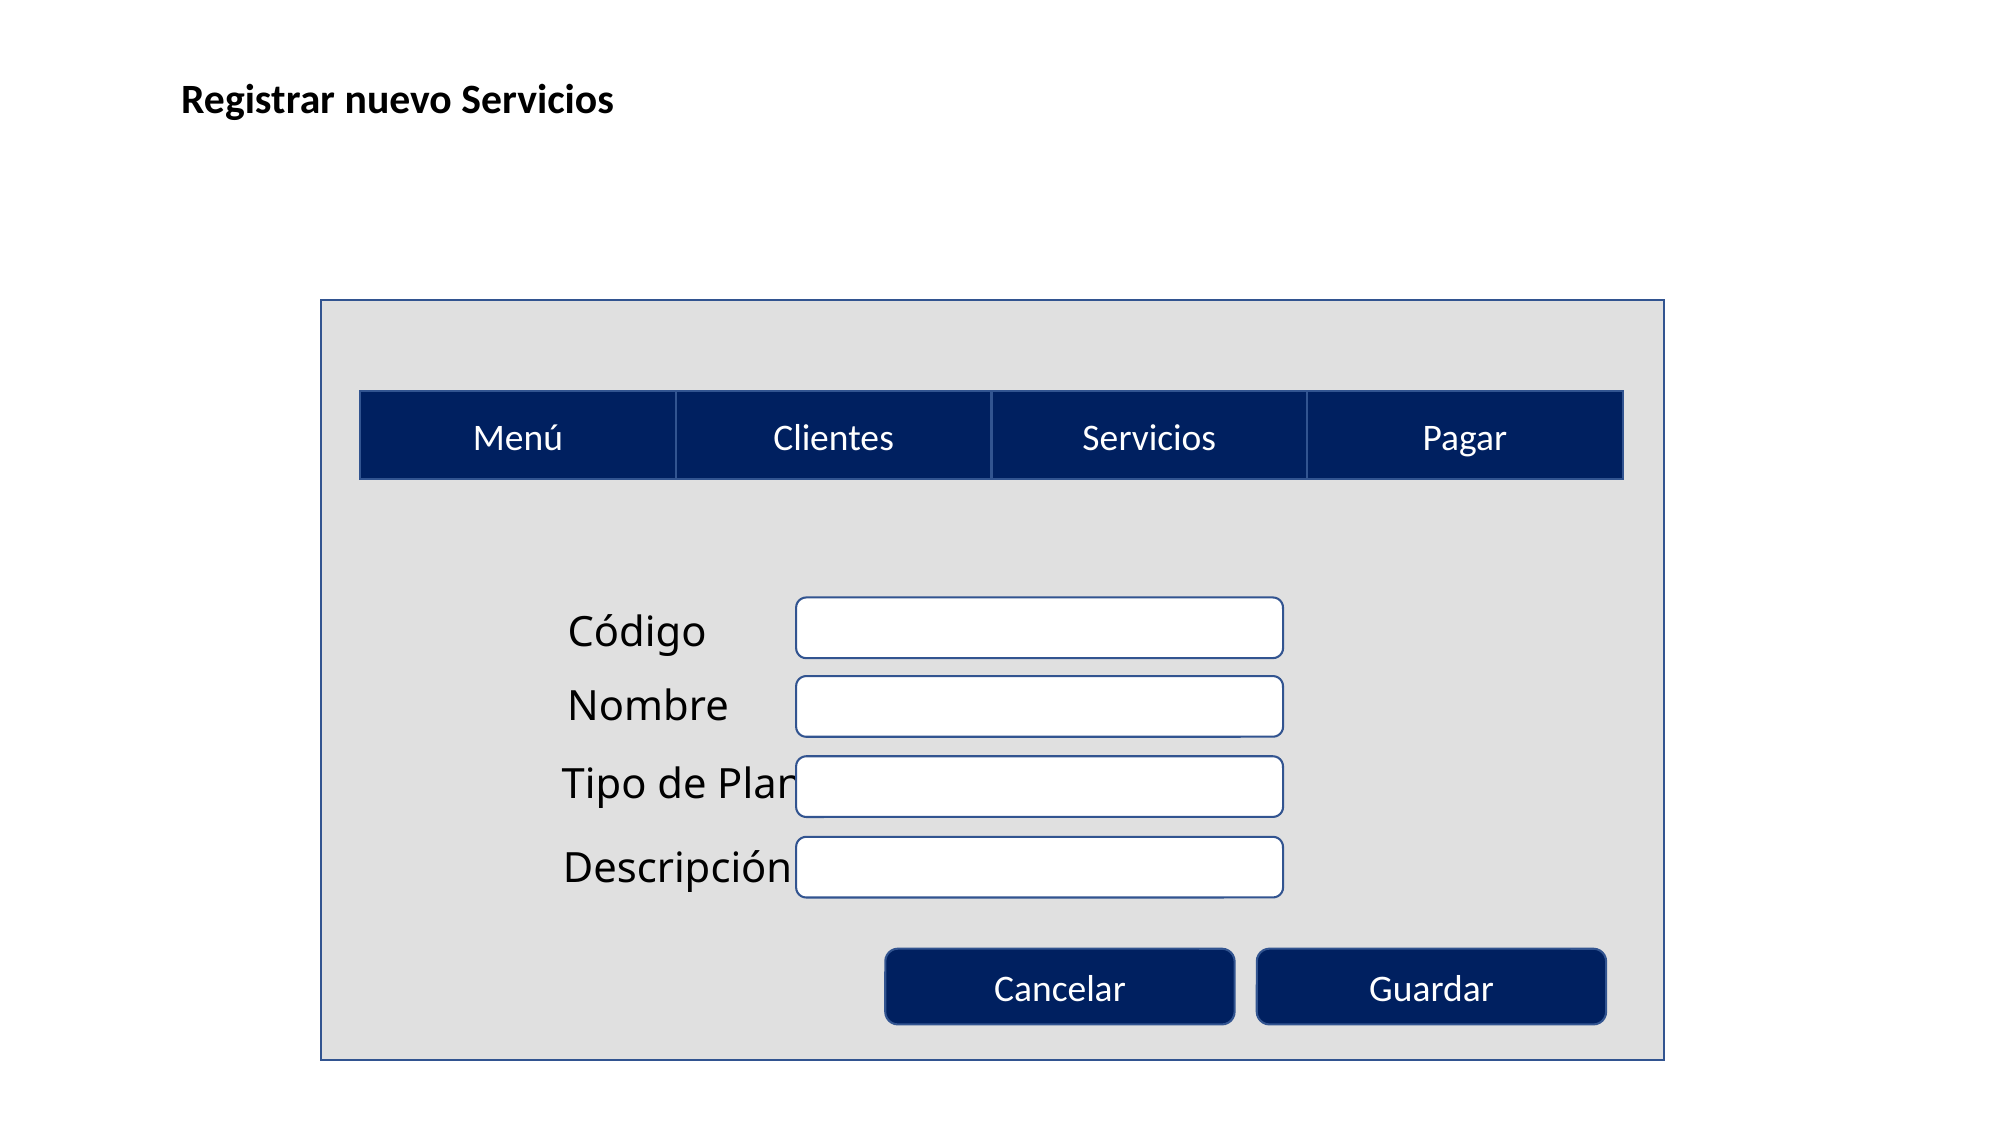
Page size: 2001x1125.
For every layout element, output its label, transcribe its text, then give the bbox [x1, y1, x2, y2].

text_box Tipo de Plan [546, 749, 818, 815]
text_box Cancelar [884, 947, 1236, 1026]
text_box Guardar [1255, 947, 1608, 1026]
text_box Descripción [547, 833, 808, 899]
text_box Clientes [677, 390, 991, 480]
text_box Nombre [552, 671, 744, 737]
text_box Menú [359, 390, 677, 480]
text_box [795, 596, 1285, 660]
text_box [795, 675, 1285, 738]
text_box Pagar [1306, 390, 1624, 480]
text_box Registrar nuevo Servicios [166, 64, 689, 130]
text_box [795, 835, 1285, 899]
text_box [320, 299, 1665, 1061]
text_box Código [552, 597, 722, 663]
text_box Servicios [991, 390, 1306, 480]
text_box [795, 755, 1285, 819]
